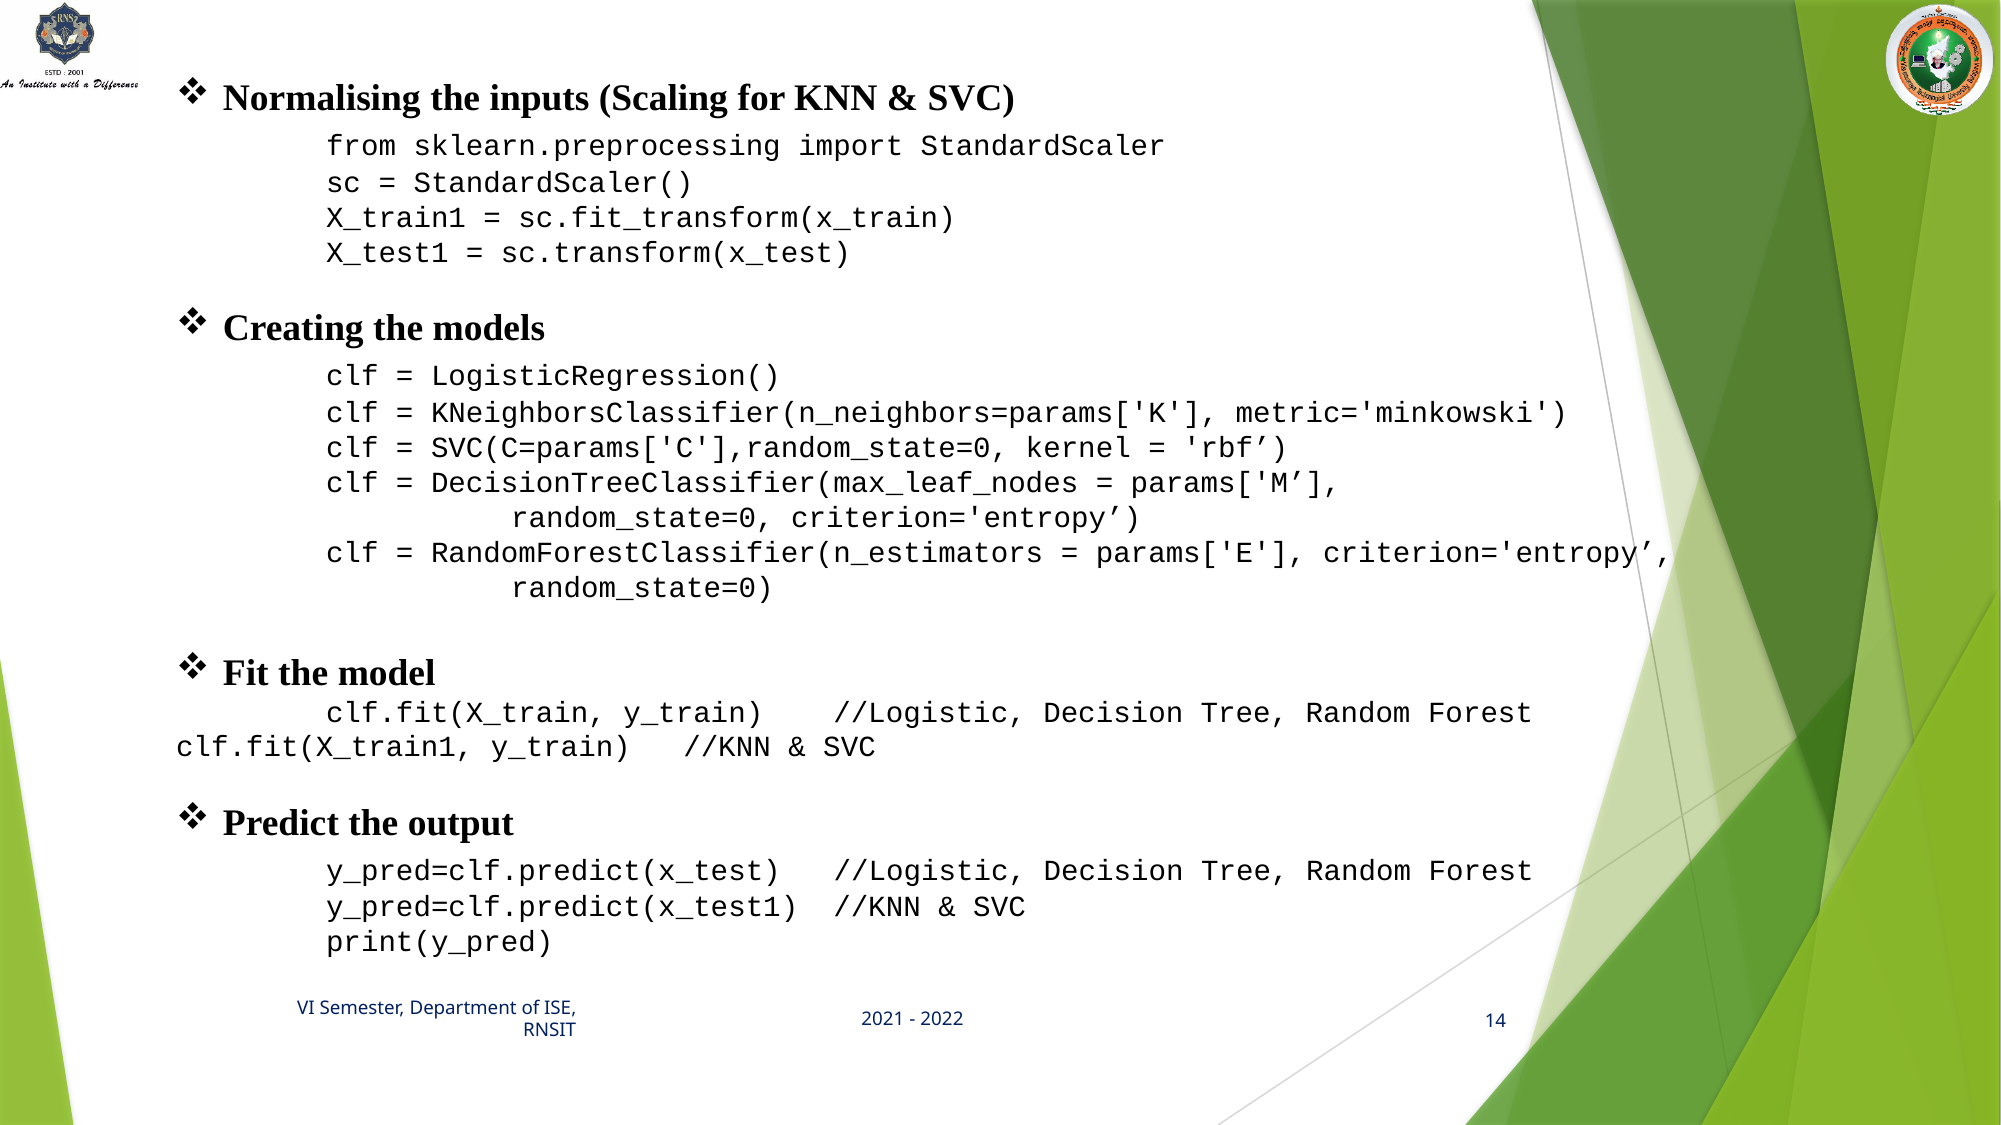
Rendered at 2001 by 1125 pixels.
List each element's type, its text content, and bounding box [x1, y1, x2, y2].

picture [0, 0, 138, 90]
picture [1882, 2, 1997, 117]
footer 2021 - 2022 [846, 987, 1000, 1048]
text_box Normalising the inputs (Scaling for KNN & SVC) from sklearn.preprocessing import StandardScaler sc = StandardScaler() X_train1 = sc.fit_transform(x_train) X_test1 = sc.transform(x_test) Creating the models clf = LogisticRegression() clf = KNeighborsClassifier(n_neighbors=params['K'], metric='minkowski') clf = SVC(C=params['C'],random_state=0, kernel = 'rbf’) clf = DecisionTreeClassifier(max_leaf_nodes = params['M’], random_state=0, criterion='entropy’) clf = RandomForestClassifier(n_estimators = params['E'], criterion='entropy’, random_state=0) Fit the model clf.fit(X_train, y_train) //Logistic, Decision Tree, Random Forest clf.fit(X_train1, y_train) //KNN & SVC Predict the output y_pred=clf.predict(x_test) //Logistic, Decision Tree, Random Forest y_pred=clf.predict(x_test1) //KNN & SVC print(y_pred) [161, 65, 1910, 965]
slide_number 14 [1409, 991, 1522, 1051]
slide_number VI Semester, Department of ISE, RNSIT [227, 987, 592, 1048]
